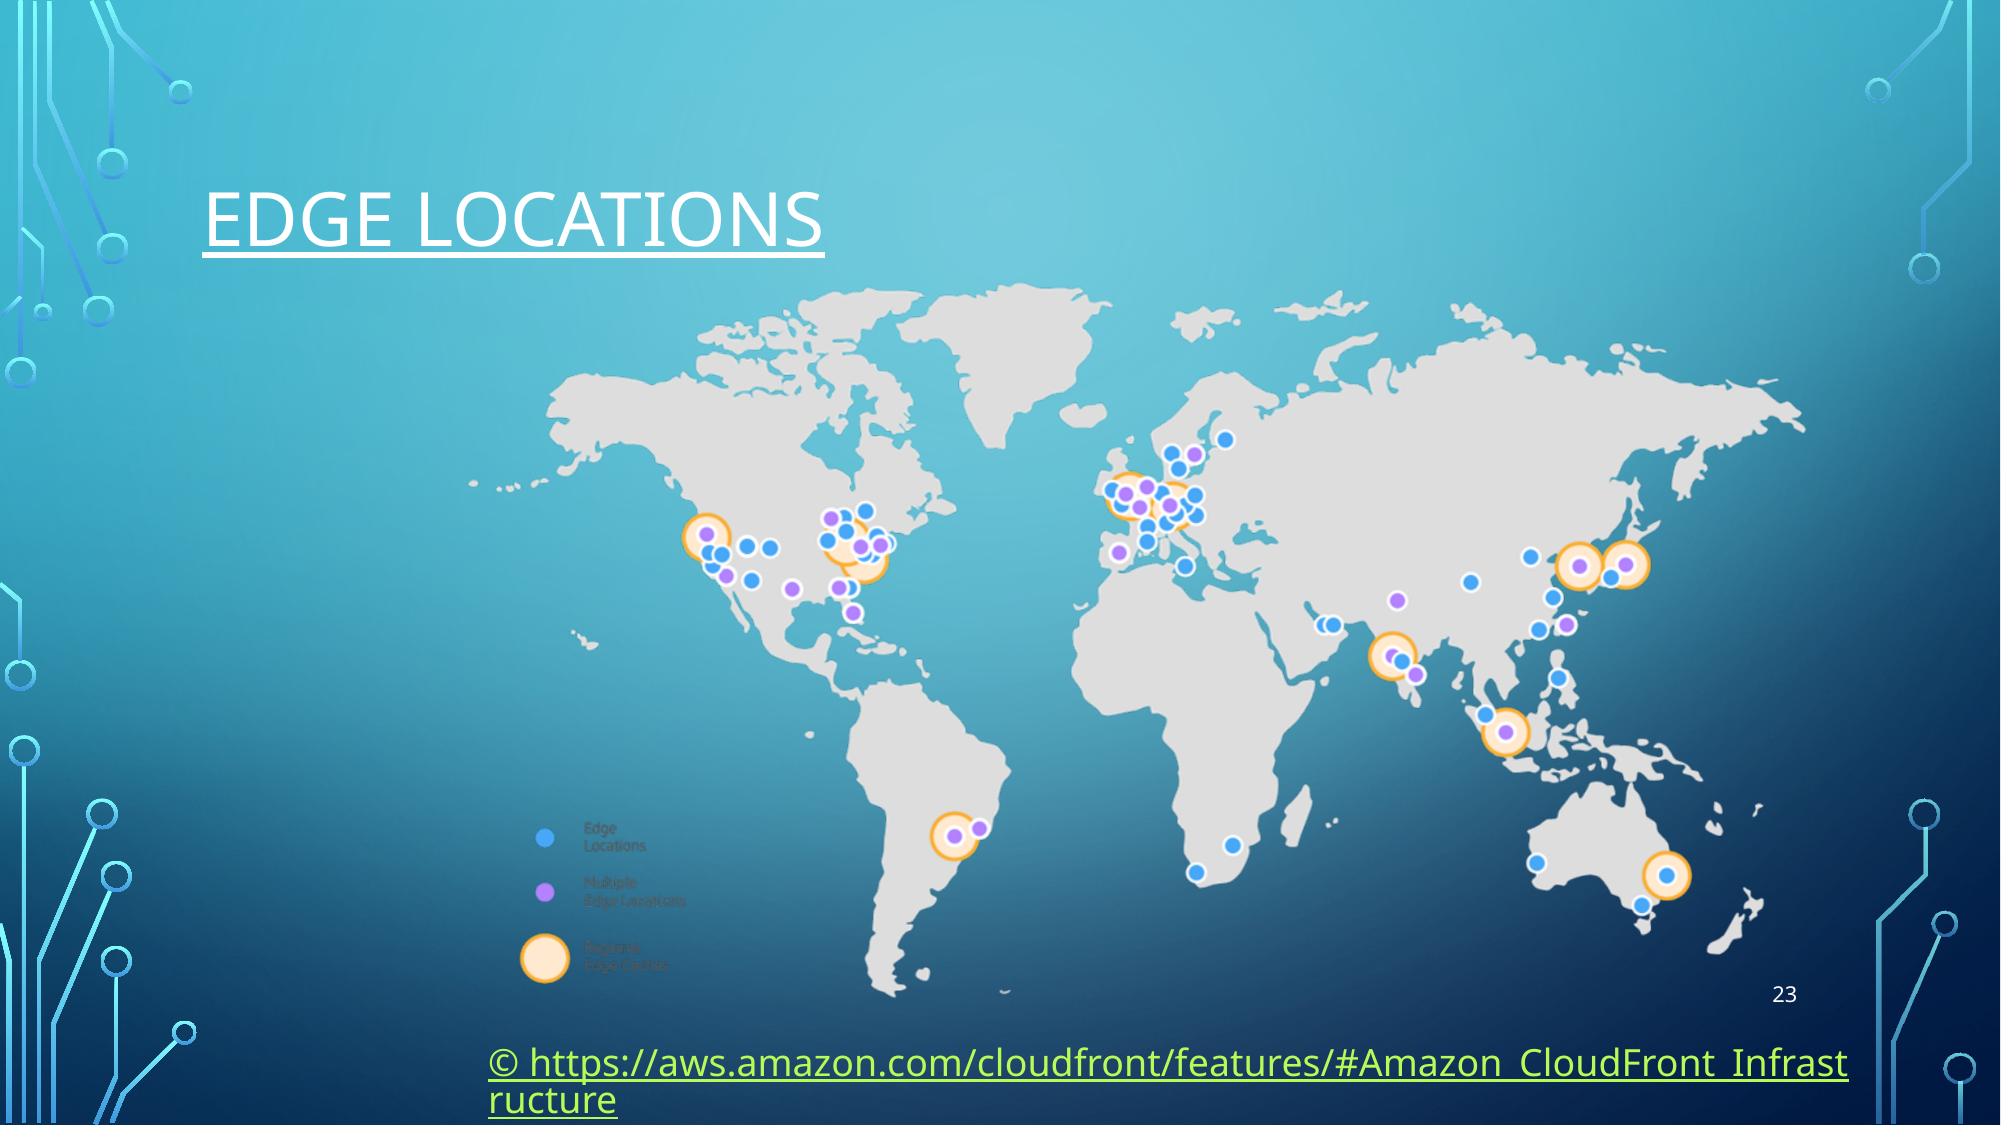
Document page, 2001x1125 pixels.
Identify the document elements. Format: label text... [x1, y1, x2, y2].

title EDGE LOCATIONS [187, 101, 1813, 344]
text_box © https://aws.amazon.com/cloudfront/features/#Amazon_CloudFront_Infrastructure [473, 1031, 1869, 1097]
picture [446, 249, 1829, 1032]
